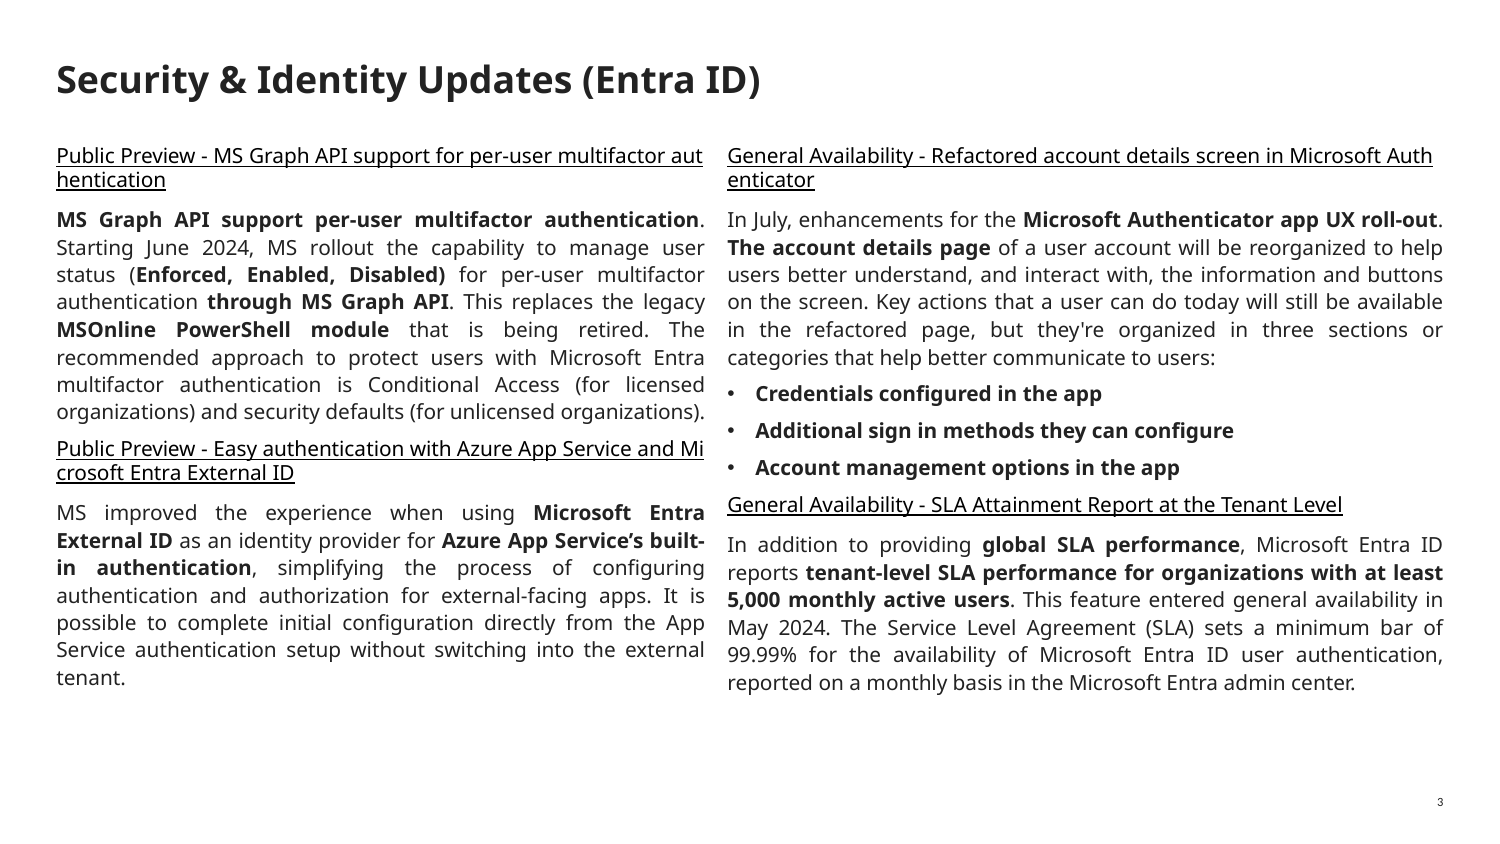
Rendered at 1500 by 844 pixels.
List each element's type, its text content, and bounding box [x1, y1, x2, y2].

list Public Preview - MS Graph API support for per-user multifactor authentication MS Graph API support per-user multifactor authentication. Starting June 2024, MS rollout the capability to manage user status (Enforced, Enabled, Disabled) for per-user multifactor authentication through MS Graph API. This replaces the legacy MSOnline PowerShell module that is being retired. The recommended approach to protect users with Microsoft Entra multifactor authentication is Conditional Access (for licensed organizations) and security defaults (for unlicensed organizations). Public Preview - Easy authentication with Azure App Service and Microsoft Entra External ID MS improved the experience when using Microsoft Entra External ID as an identity provider for Azure App Service’s built-in authentication, simplifying the process of configuring authentication and authorization for external-facing apps. It is possible to complete initial configuration directly from the App Service authentication setup without switching into the external tenant. [56, 140, 706, 760]
list General Availability - Refactored account details screen in Microsoft Authenticator In July, enhancements for the Microsoft Authenticator app UX roll-out. The account details page of a user account will be reorganized to help users better understand, and interact with, the information and buttons on the screen. Key actions that a user can do today will still be available in the refactored page, but they're organized in three sections or categories that help better communicate to users: Credentials configured in the app Additional sign in methods they can configure Account management options in the app General Availability - SLA Attainment Report at the Tenant Level In addition to providing global SLA performance, Microsoft Entra ID reports tenant-level SLA performance for organizations with at least 5,000 monthly active users. This feature entered general availability in May 2024. The Service Level Agreement (SLA) sets a minimum bar of 99.99% for the availability of Microsoft Entra ID user authentication, reported on a monthly basis in the Microsoft Entra admin center. [727, 140, 1444, 760]
title Security & Identity Updates (Entra ID) [56, 56, 1444, 113]
